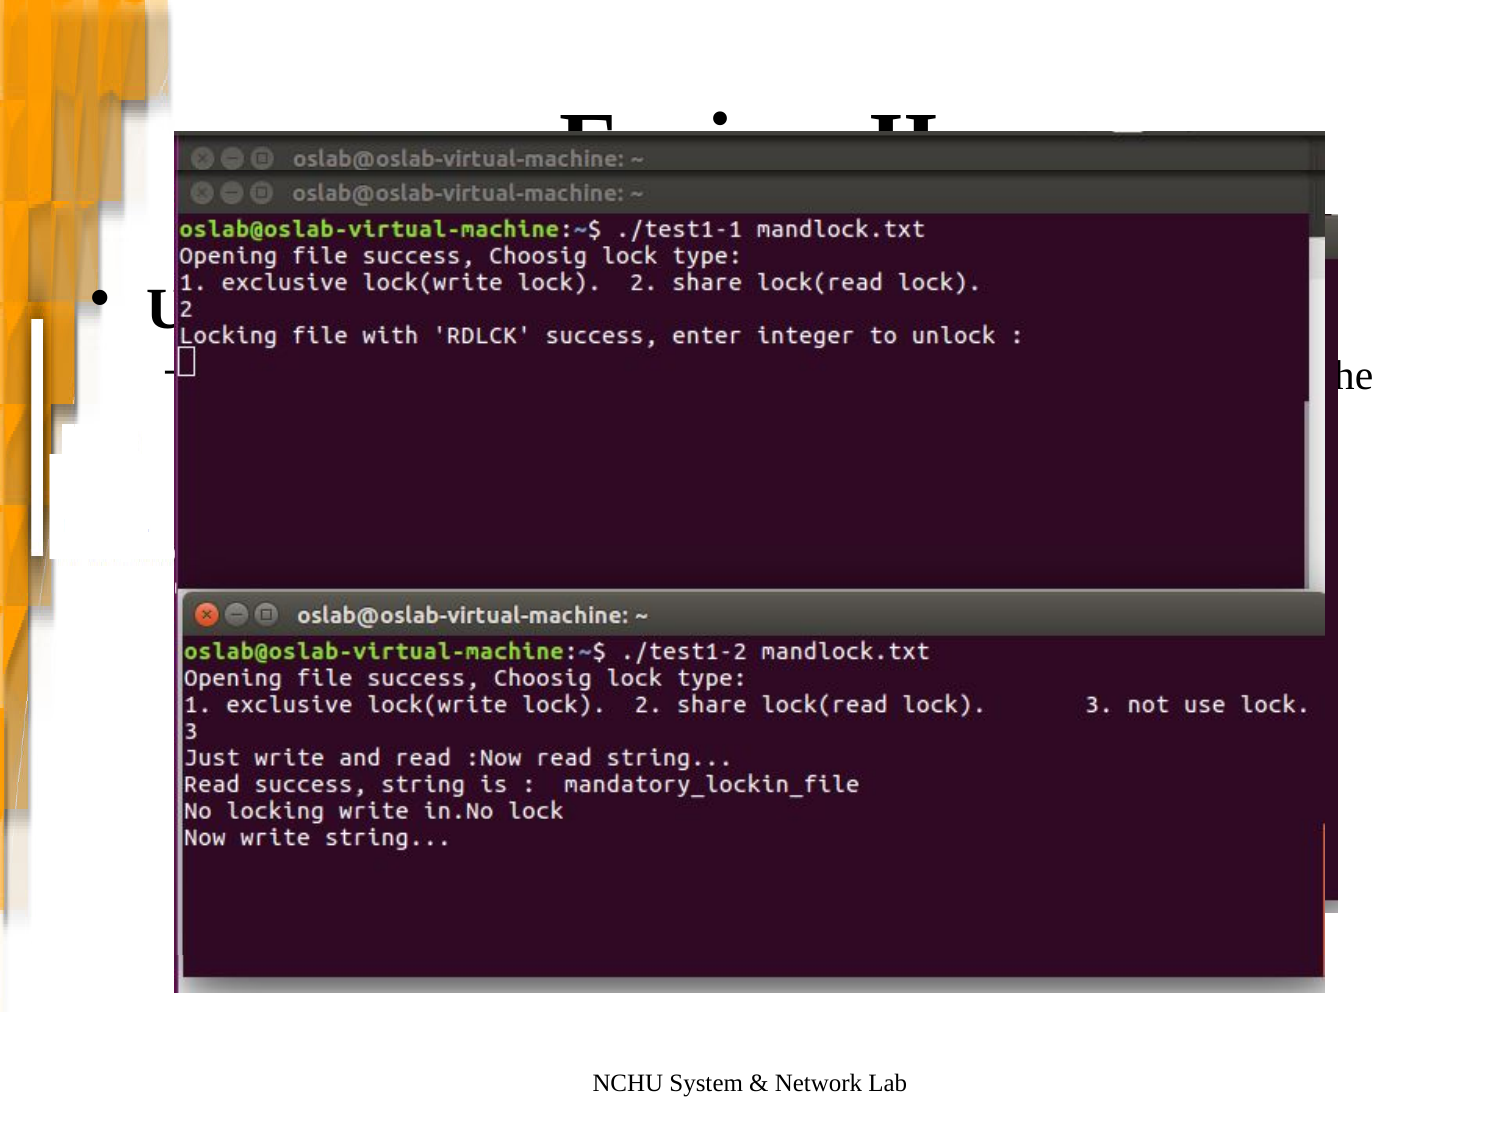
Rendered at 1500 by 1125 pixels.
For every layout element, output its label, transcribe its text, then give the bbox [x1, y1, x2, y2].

title Excises II [74, 44, 1426, 233]
footer NCHU System & Network Lab [430, 1058, 1070, 1095]
picture [0, 0, 1339, 1012]
list Using mandatory locking. One process lock (WL or RL) a file, another process write or read the same file directly(not use lock). Write lock test. [+15pt] Read lock test. [+15pt] [74, 262, 1426, 1006]
